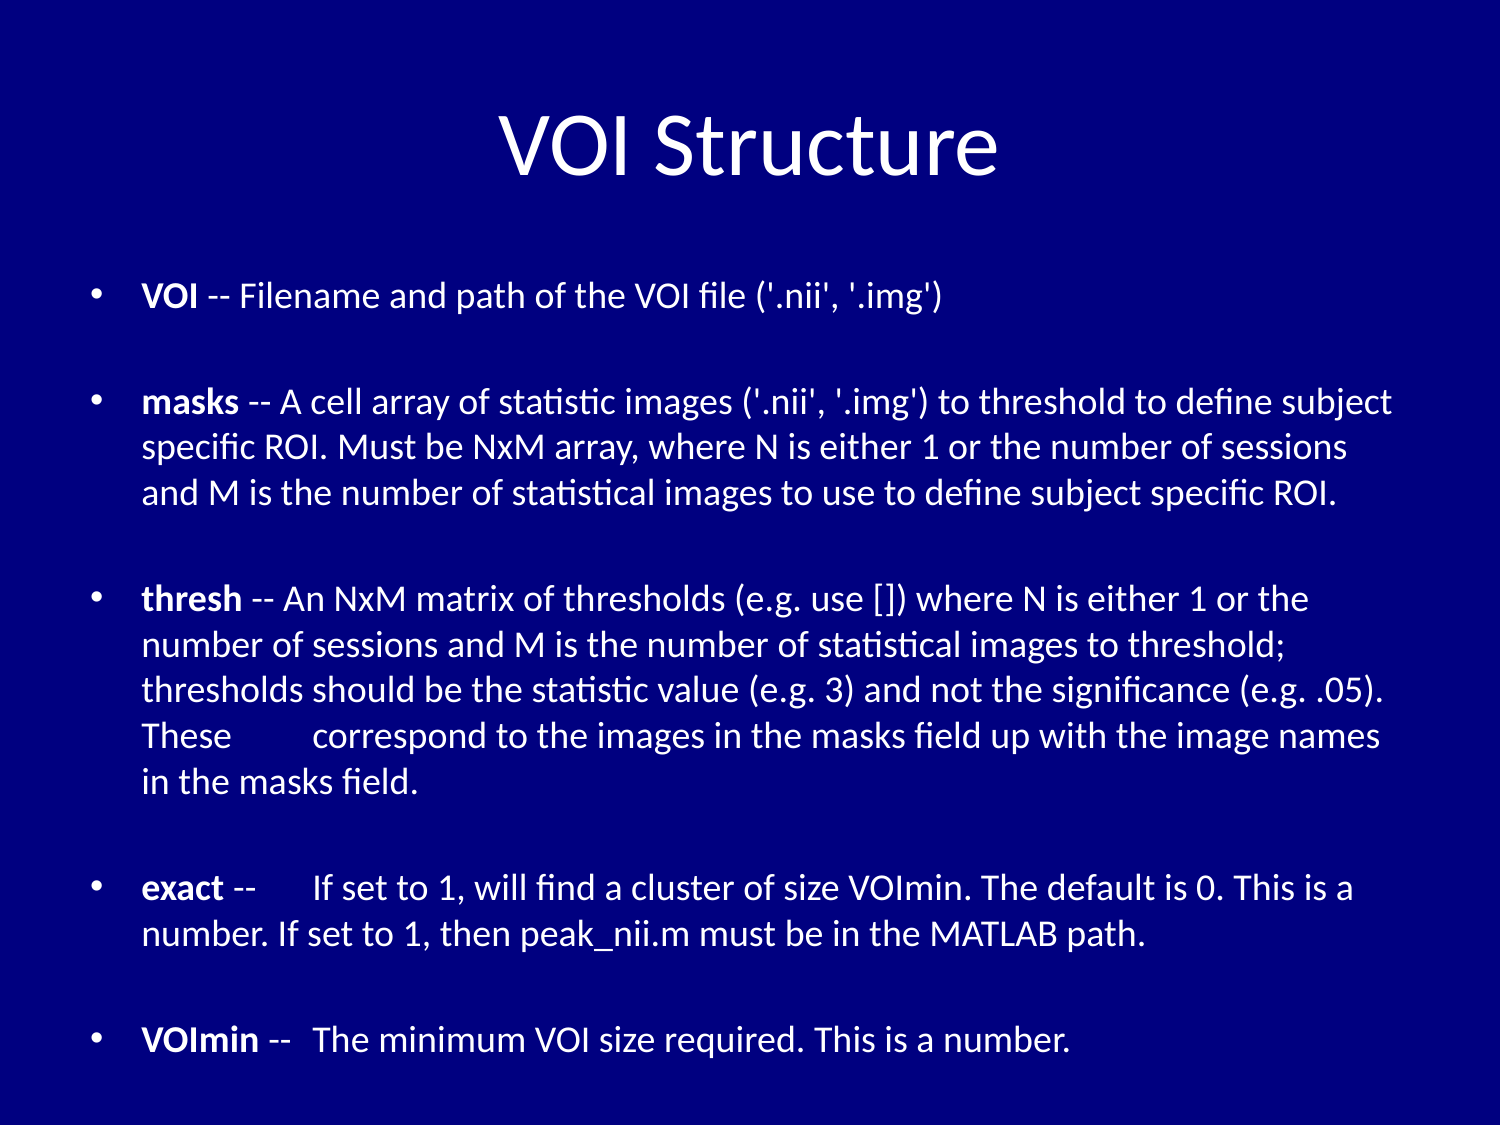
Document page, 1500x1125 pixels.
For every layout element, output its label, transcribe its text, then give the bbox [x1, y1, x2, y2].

title VOI Structure [75, 45, 1425, 233]
list VOI -- Filename and path of the VOI file ('.nii', '.img') masks -- A cell array of statistic images ('.nii', '.img') to threshold to define subject specific ROI. Must be NxM array, where N is either 1 or the number of sessions and M is the number of statistical images to use to define subject specific ROI. thresh -- An NxM matrix of thresholds (e.g. use []) where N is either 1 or the number of sessions and M is the number of statistical images to threshold; thresholds should be the statistic value (e.g. 3) and not the significance (e.g. .05). These correspond to the images in the masks field up with the image names in the masks field. exact -- If set to 1, will find a cluster of size VOImin. The default is 0. This is a number. If set to 1, then peak_nii.m must be in the MATLAB path. VOImin -- The minimum VOI size required. This is a number. [75, 262, 1425, 1125]
